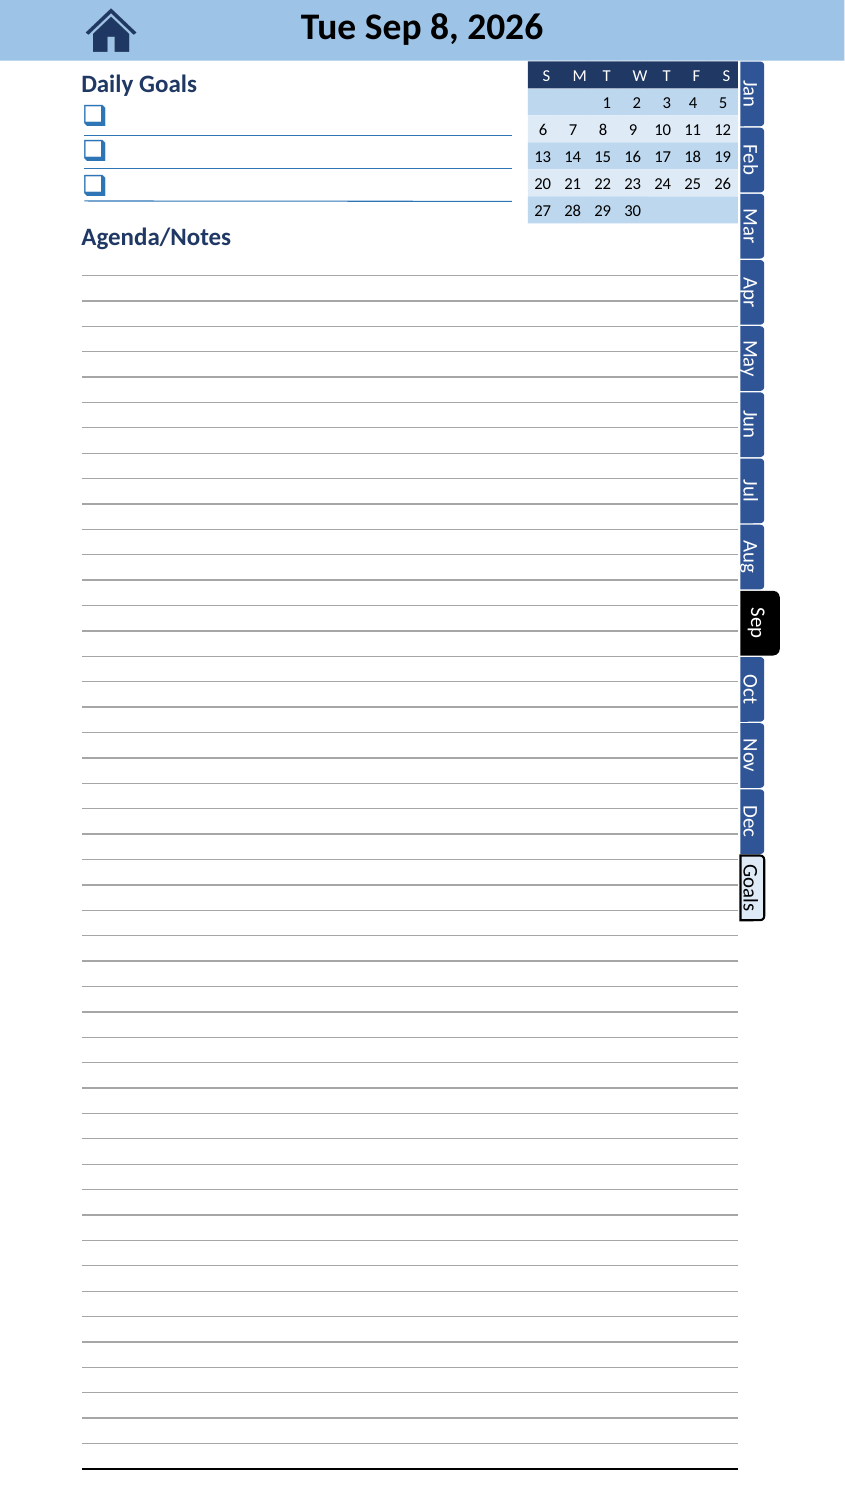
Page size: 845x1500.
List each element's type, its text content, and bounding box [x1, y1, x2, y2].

picture [82, 1, 140, 59]
list Tue Sep 8, 2026 [190, 0, 655, 61]
